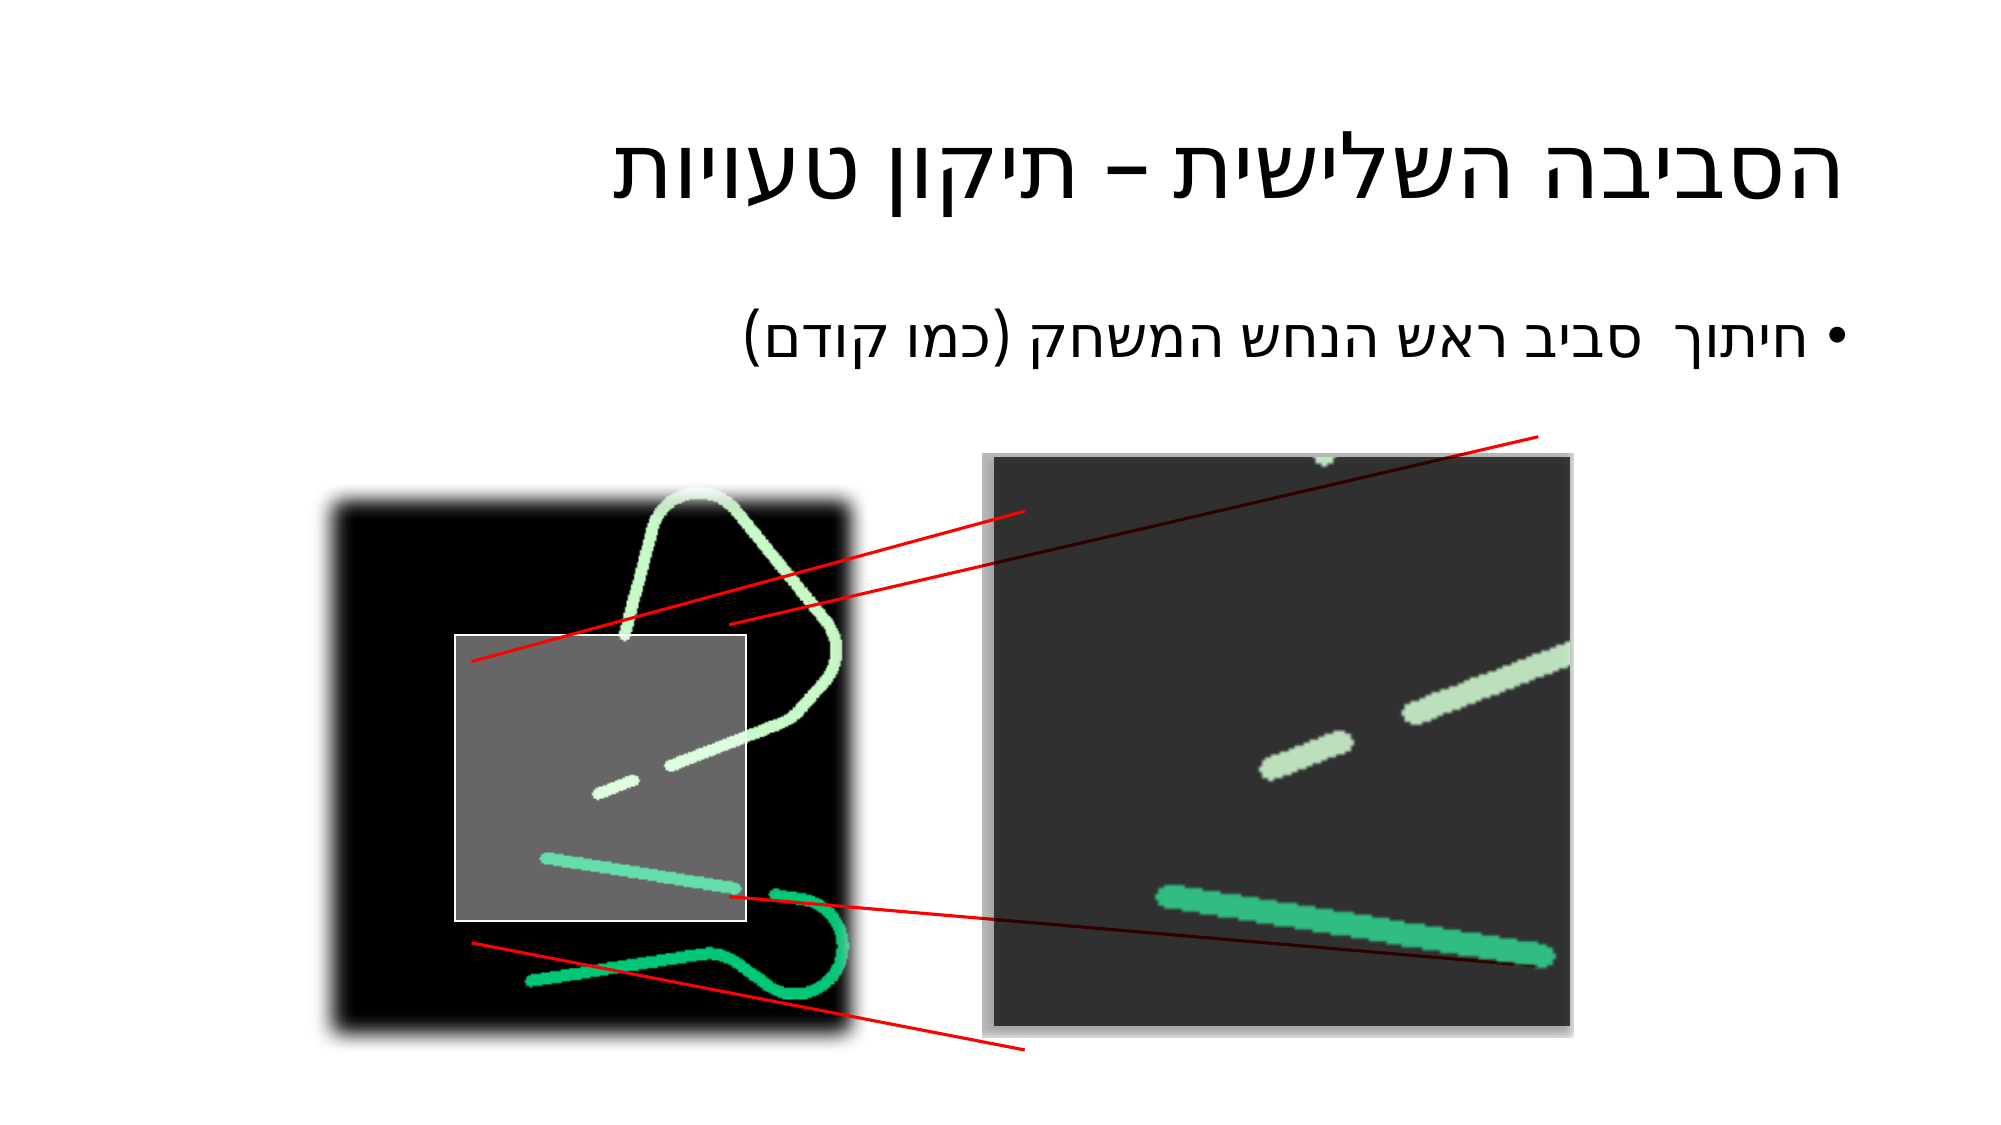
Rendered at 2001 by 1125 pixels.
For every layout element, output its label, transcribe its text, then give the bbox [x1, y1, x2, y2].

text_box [315, 436, 1570, 1050]
title הסביבה השלישית – תיקון טעויות [137, 59, 1863, 278]
